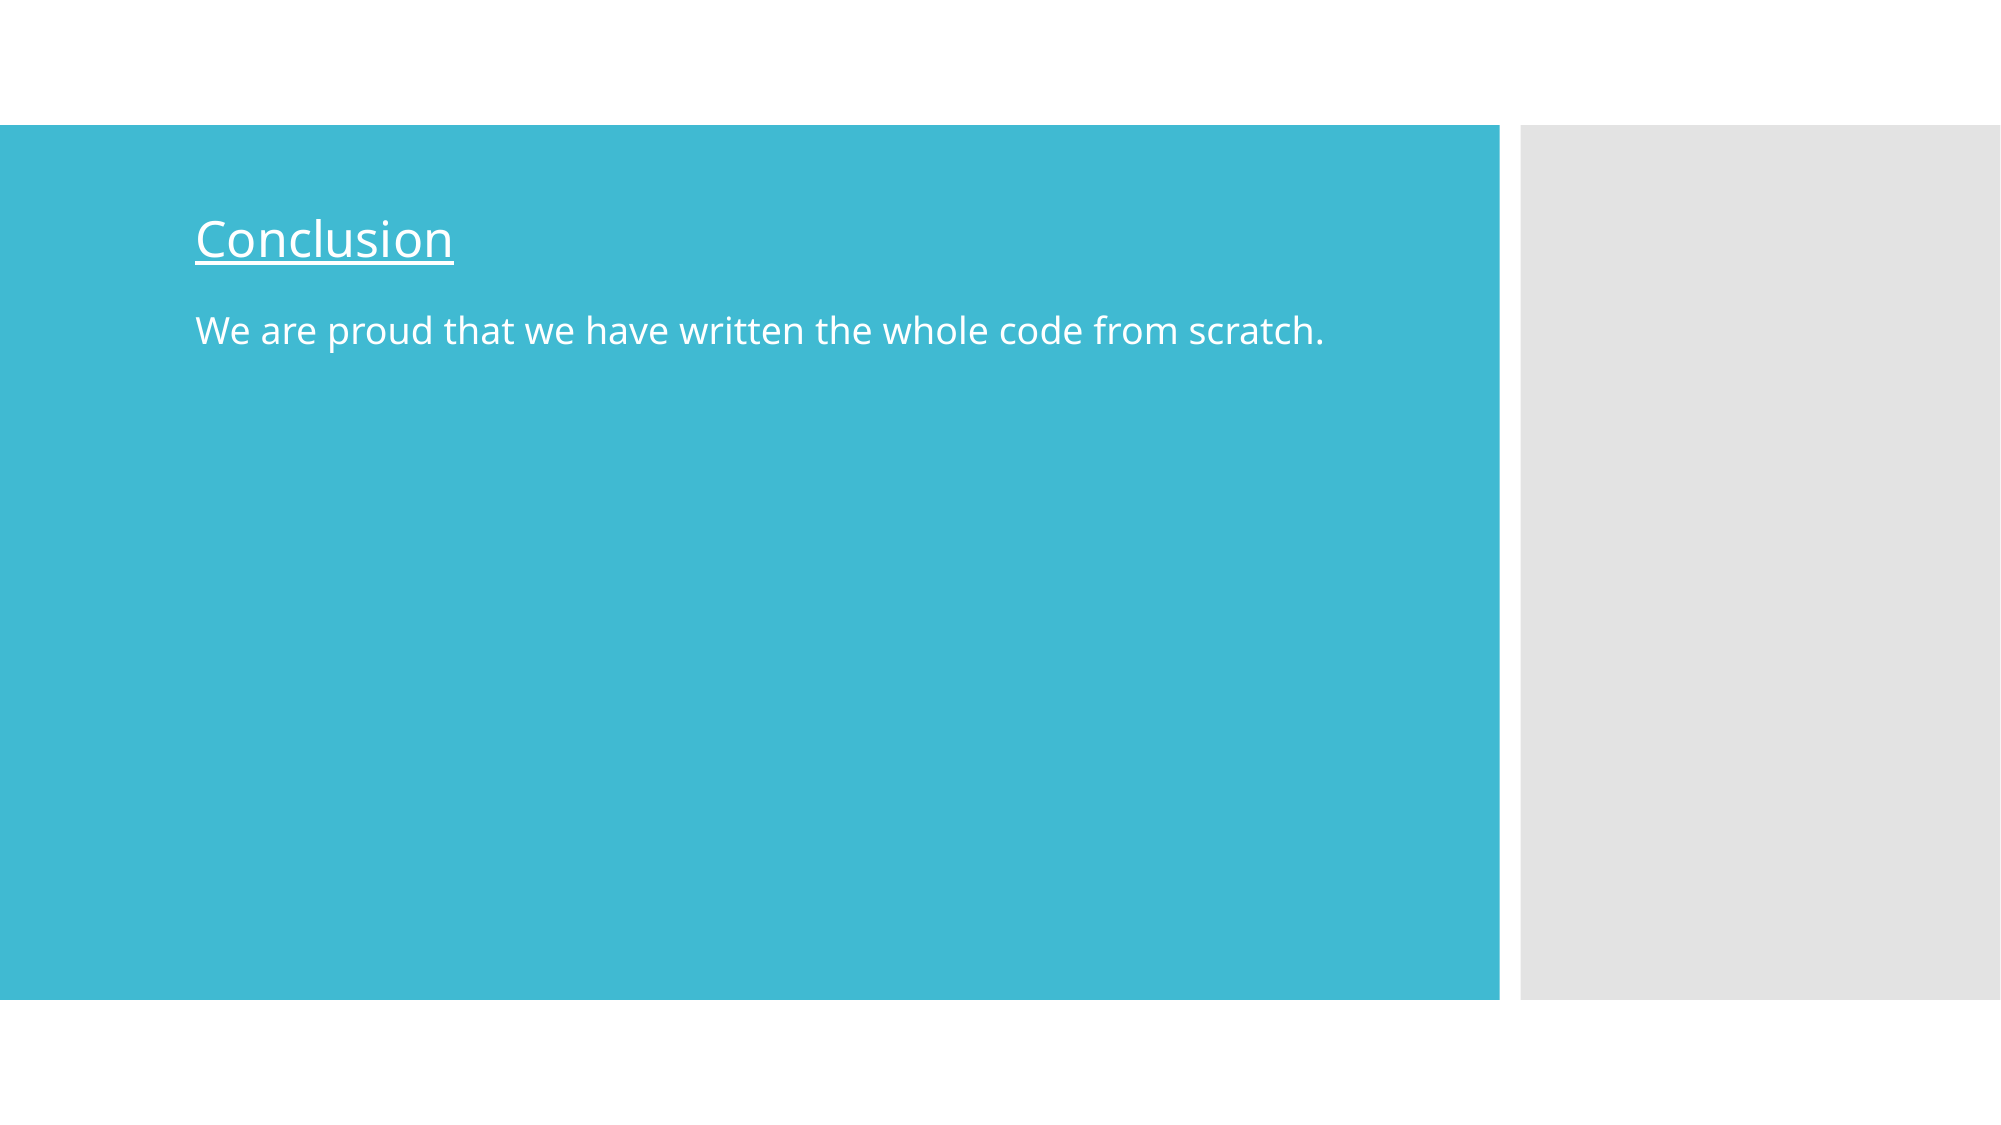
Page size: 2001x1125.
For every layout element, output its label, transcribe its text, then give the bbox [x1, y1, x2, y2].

subtitle Conclusion We are proud that we have written the whole code from scratch. [180, 127, 1381, 917]
